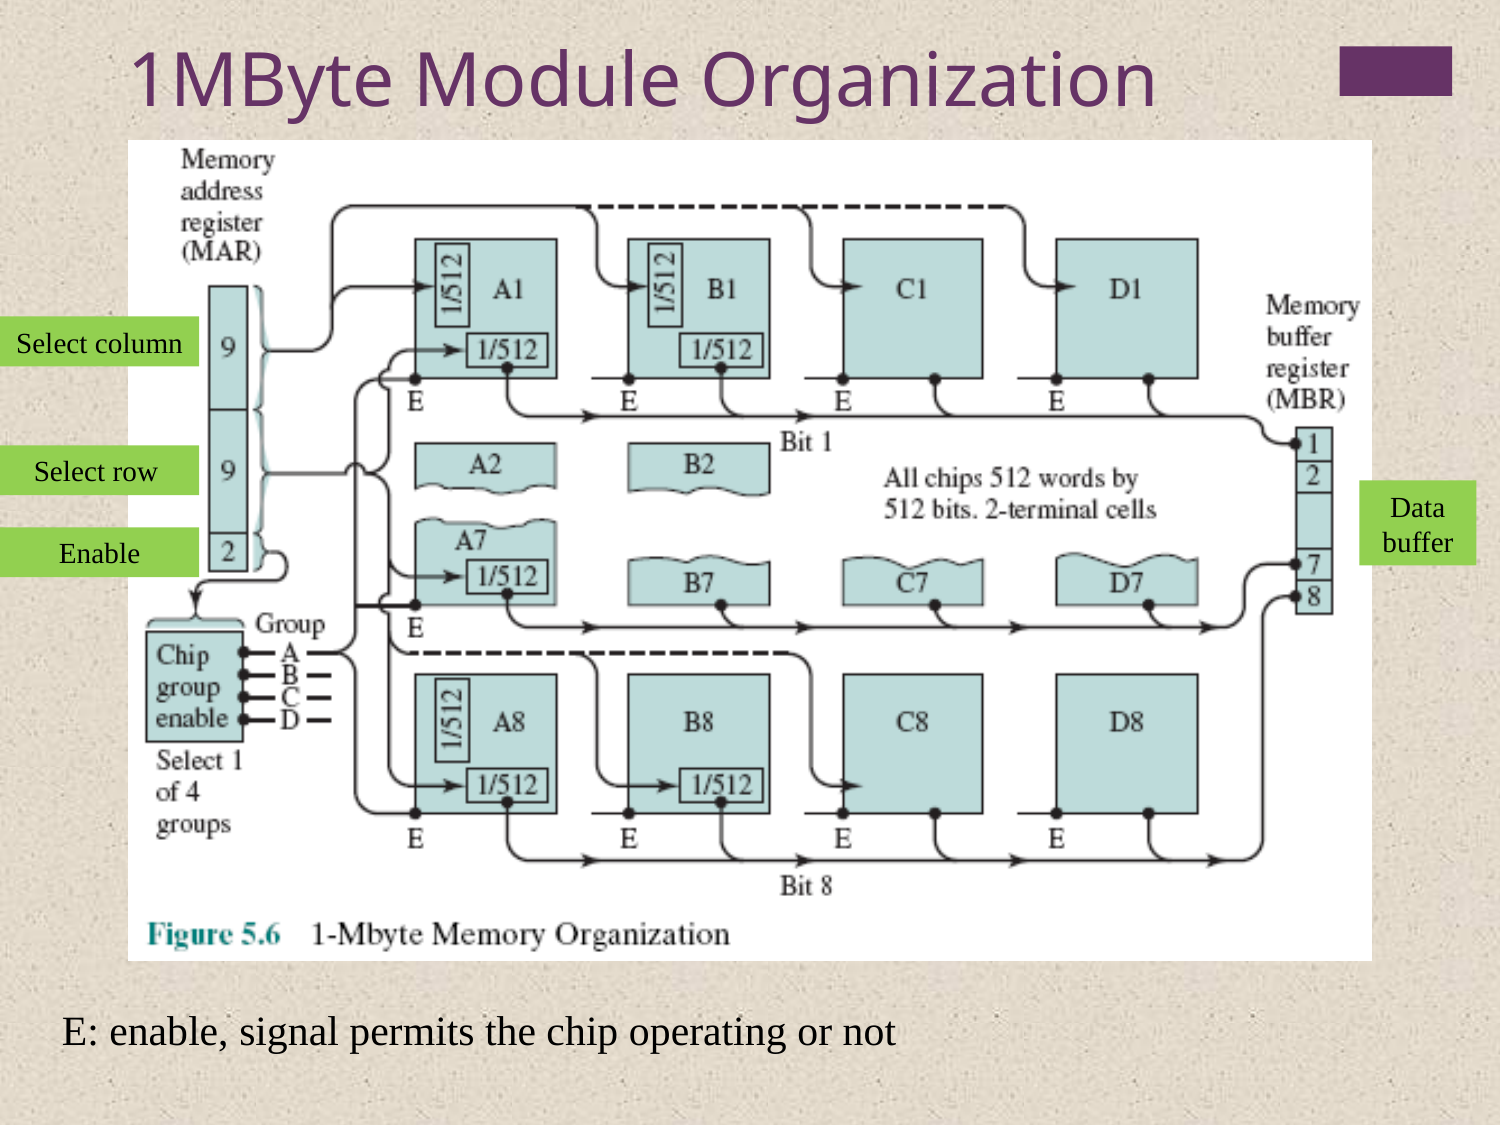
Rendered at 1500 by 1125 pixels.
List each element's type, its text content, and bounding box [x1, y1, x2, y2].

text_box Select row [0, 445, 122, 496]
title 1MByte Module Organization [112, 23, 1353, 126]
picture [0, 0, 1500, 1125]
text_box Data buffer [1376, 480, 1477, 566]
text_box Select column [0, 316, 122, 367]
text_box Enable [0, 527, 122, 578]
text_box E: enable, signal permits the chip operating or not [46, 996, 1418, 1062]
